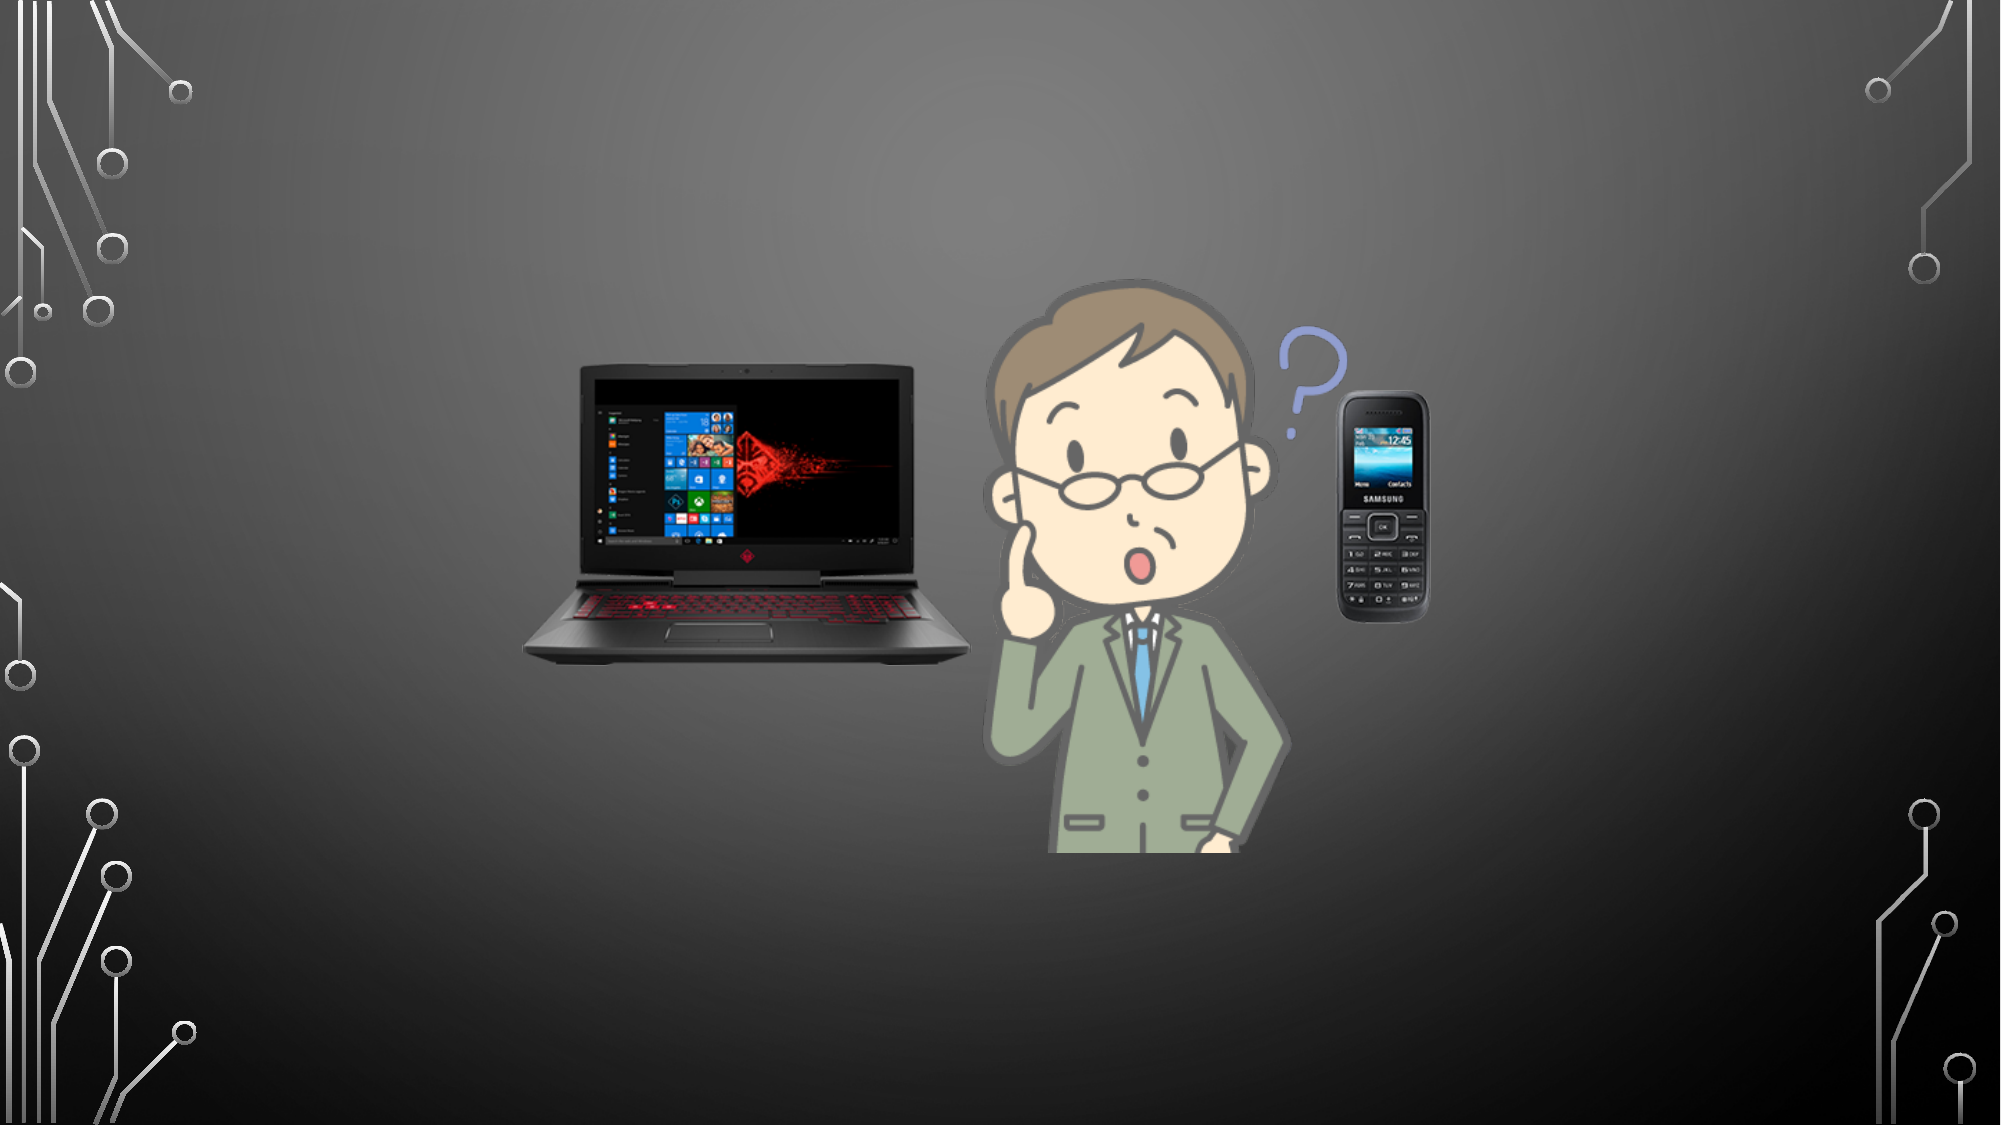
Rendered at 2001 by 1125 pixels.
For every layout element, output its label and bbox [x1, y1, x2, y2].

list [472, 93, 1709, 1042]
picture [862, 264, 1391, 853]
